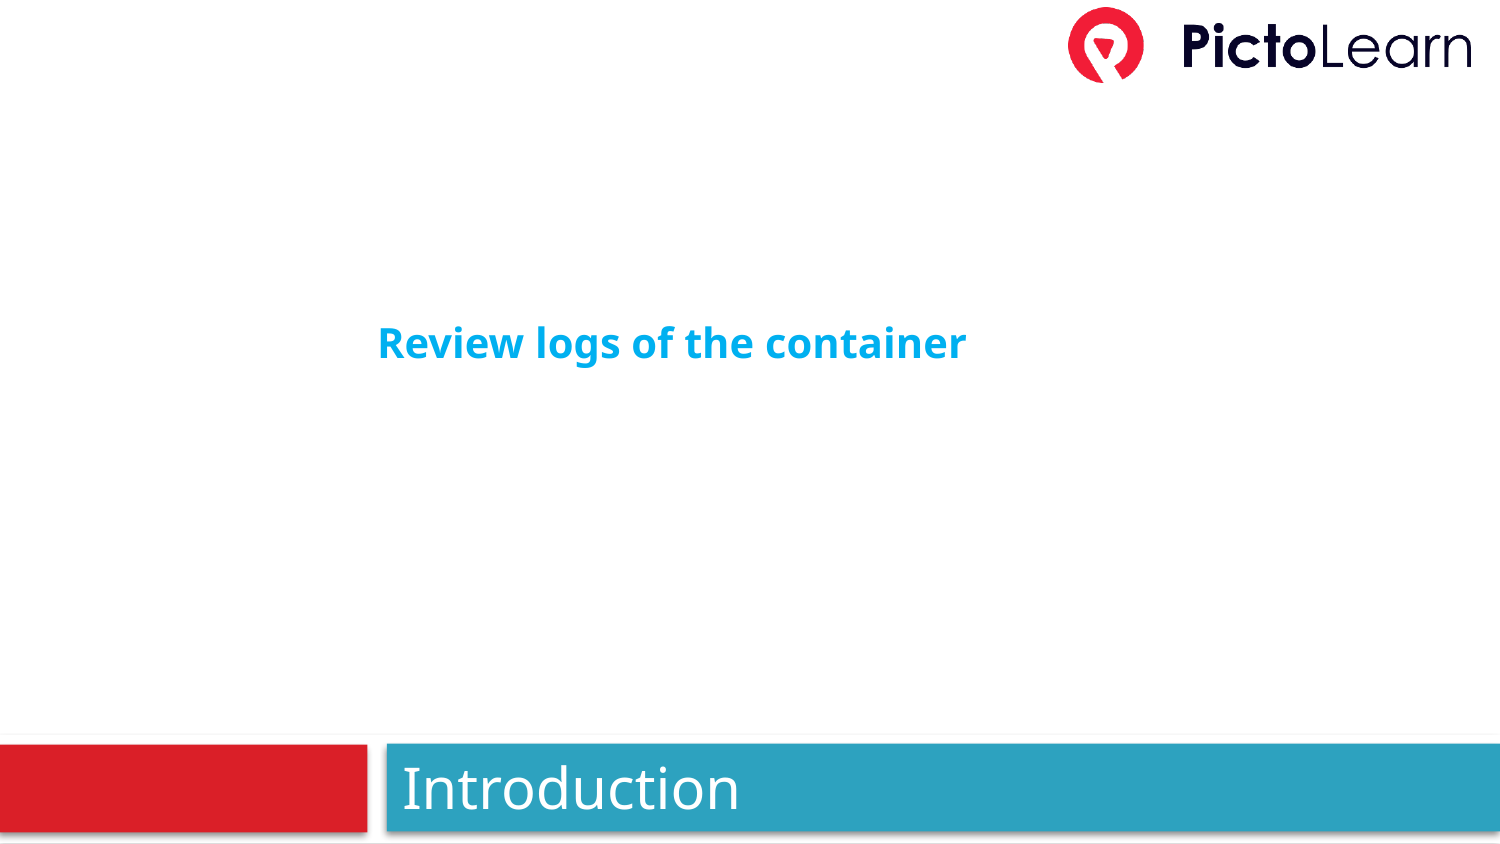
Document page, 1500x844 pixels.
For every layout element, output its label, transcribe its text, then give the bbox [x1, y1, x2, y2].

text_box Review logs of the container [362, 309, 1250, 375]
subtitle Introduction [387, 744, 1425, 829]
picture [1068, 7, 1471, 83]
